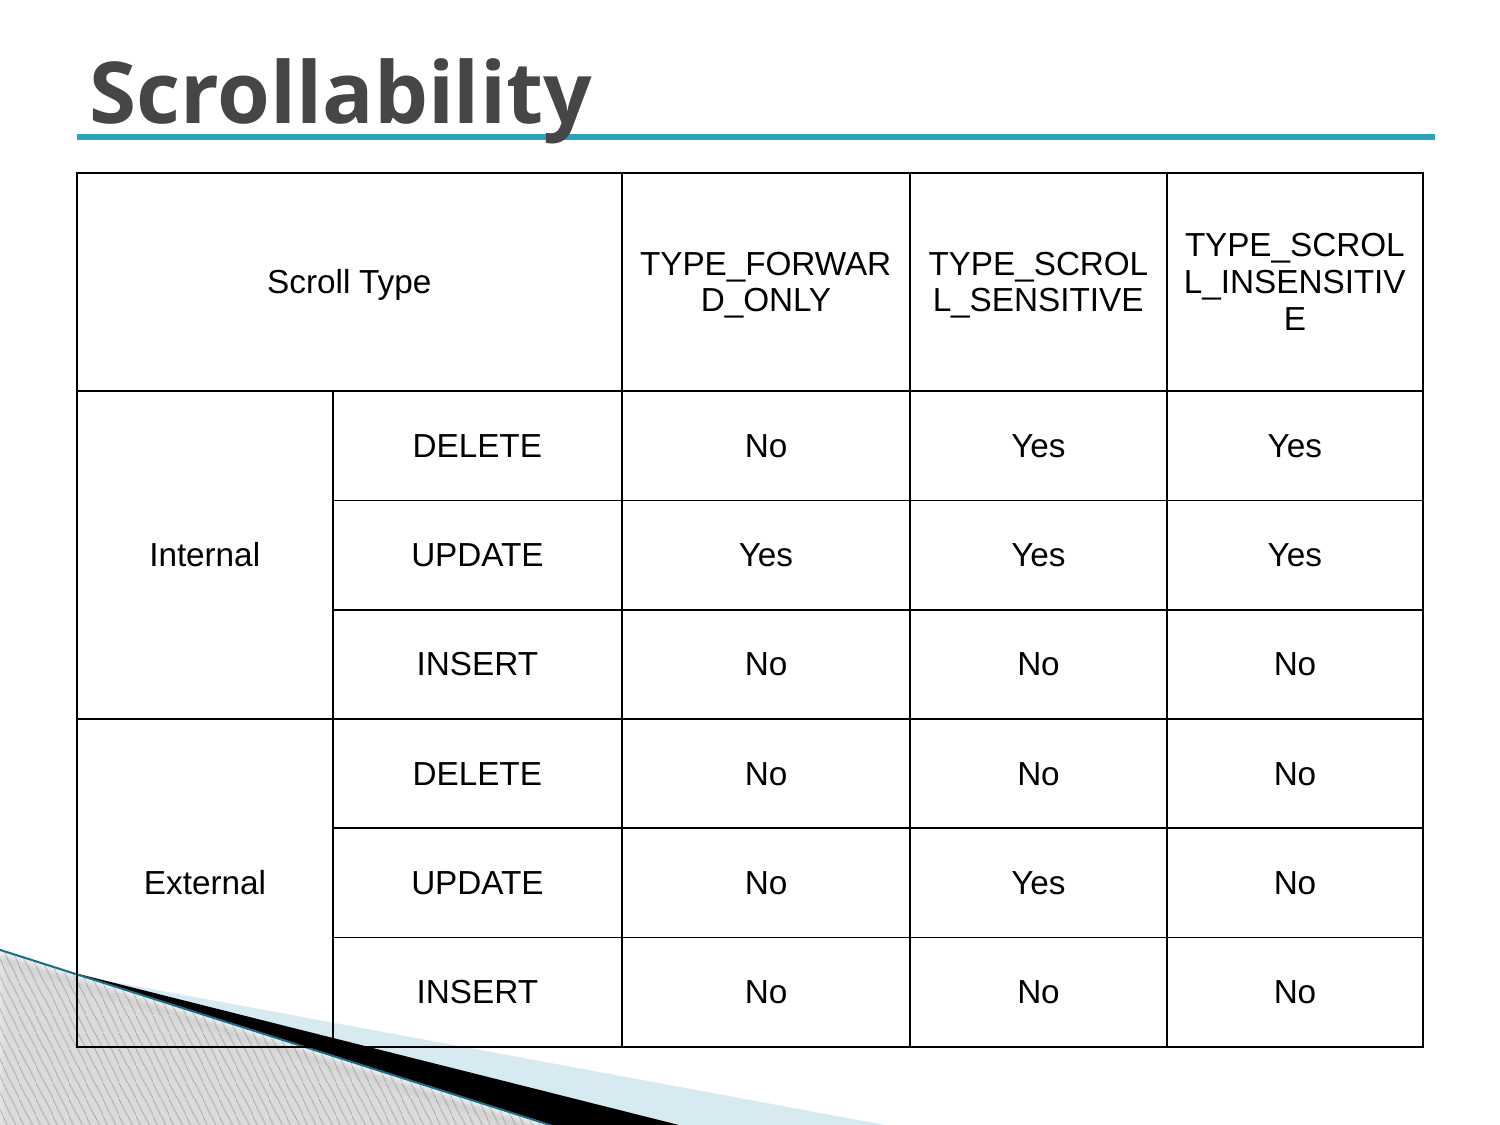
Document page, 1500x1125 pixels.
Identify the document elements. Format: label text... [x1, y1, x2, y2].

table_cell Yes [1168, 501, 1422, 609]
table_cell No [623, 938, 909, 1046]
table_cell No [623, 829, 909, 937]
title Scrollability [75, 0, 1425, 183]
table_cell DELETE [334, 392, 621, 500]
table_cell Yes [911, 501, 1166, 609]
table_cell UPDATE [334, 829, 621, 937]
table_cell No [623, 720, 909, 827]
table_cell External [78, 720, 332, 1046]
table_cell No [911, 611, 1166, 718]
table_cell Yes [911, 829, 1166, 937]
table_cell INSERT [334, 611, 621, 718]
table_cell No [1168, 720, 1422, 827]
table_cell UPDATE [334, 501, 621, 609]
table_cell No [911, 720, 1166, 827]
table_cell Yes [911, 392, 1166, 500]
table_header Scroll Type [78, 183, 621, 390]
table_header TYPE_FORWARD_ONLY [623, 183, 909, 390]
table_cell No [1168, 938, 1422, 1046]
table_cell Internal [78, 392, 332, 718]
table_cell No [1168, 611, 1422, 718]
table_cell DELETE [334, 720, 621, 827]
table_cell Yes [623, 501, 909, 609]
table_cell No [623, 392, 909, 500]
table_cell No [911, 938, 1166, 1046]
table_cell Yes [1168, 392, 1422, 500]
table_header TYPE_SCROLL_INSENSITIVE [1168, 183, 1422, 390]
table_header TYPE_SCROLL_SENSITIVE [911, 183, 1166, 390]
table_cell No [623, 611, 909, 718]
table_cell INSERT [334, 938, 621, 1046]
table_cell No [1168, 829, 1422, 937]
